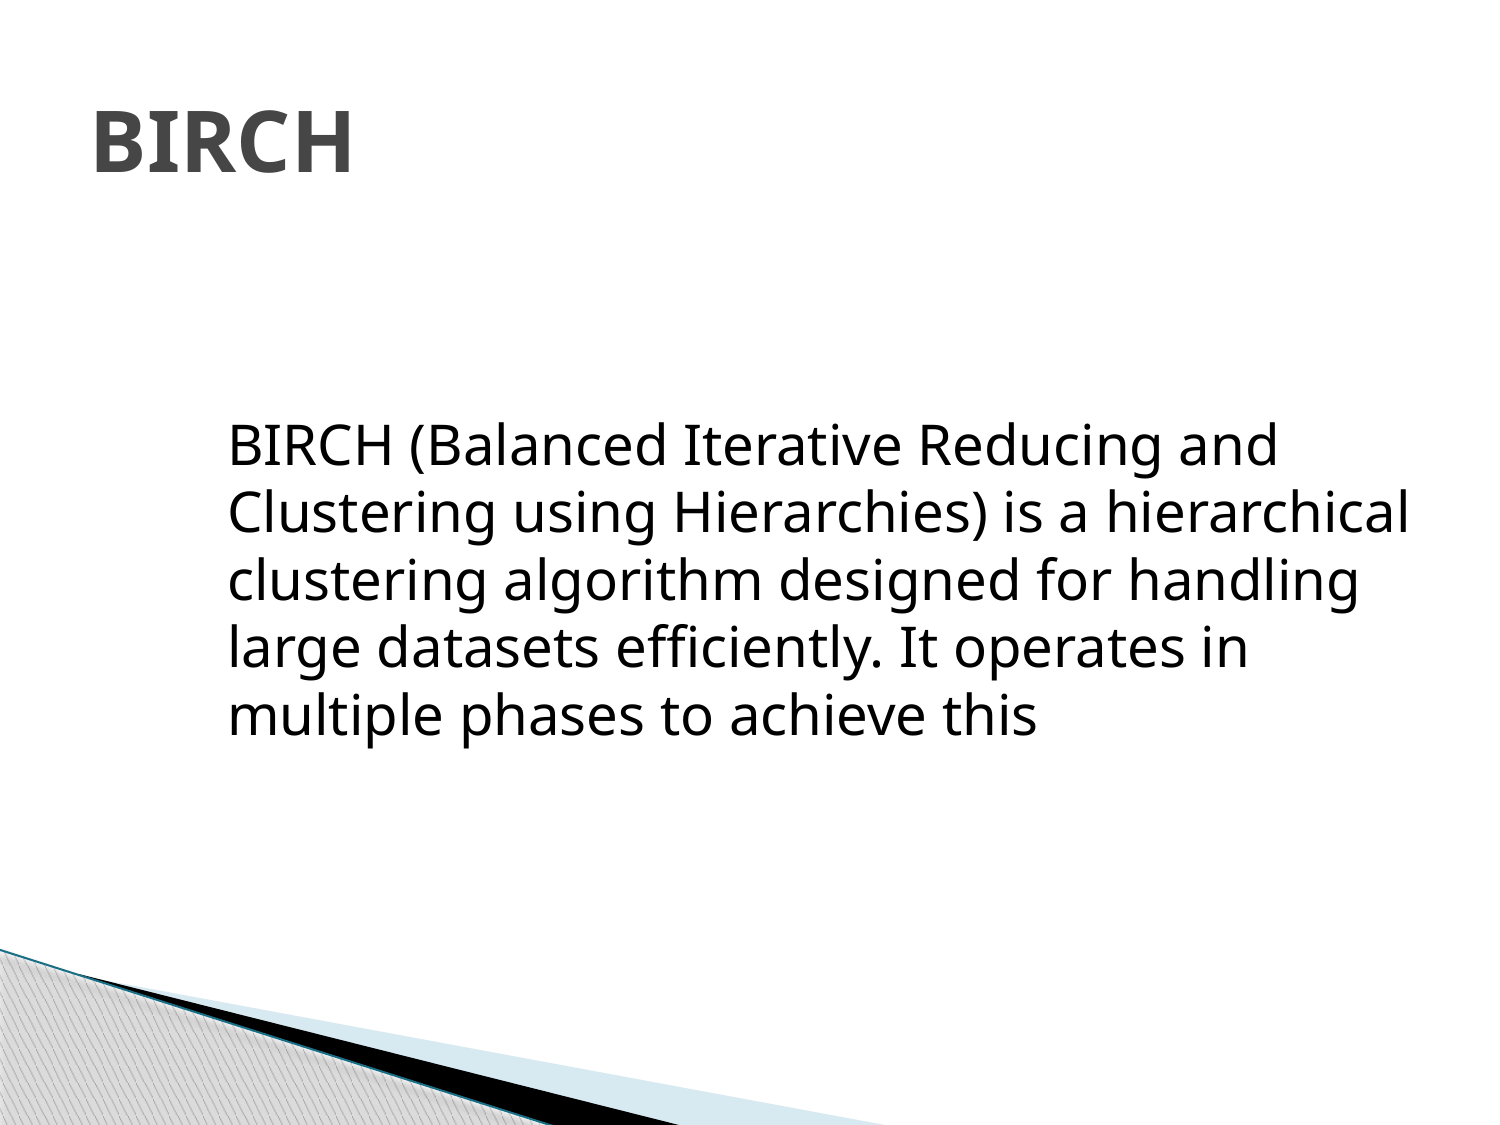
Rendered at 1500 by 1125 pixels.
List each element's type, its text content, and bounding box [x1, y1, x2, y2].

title BIRCH [75, 45, 1425, 233]
list BIRCH (Balanced Iterative Reducing and Clustering using Hierarchies) is a hierarchical clustering algorithm designed for handling large datasets efficiently. It operates in multiple phases to achieve this [212, 249, 1428, 1038]
